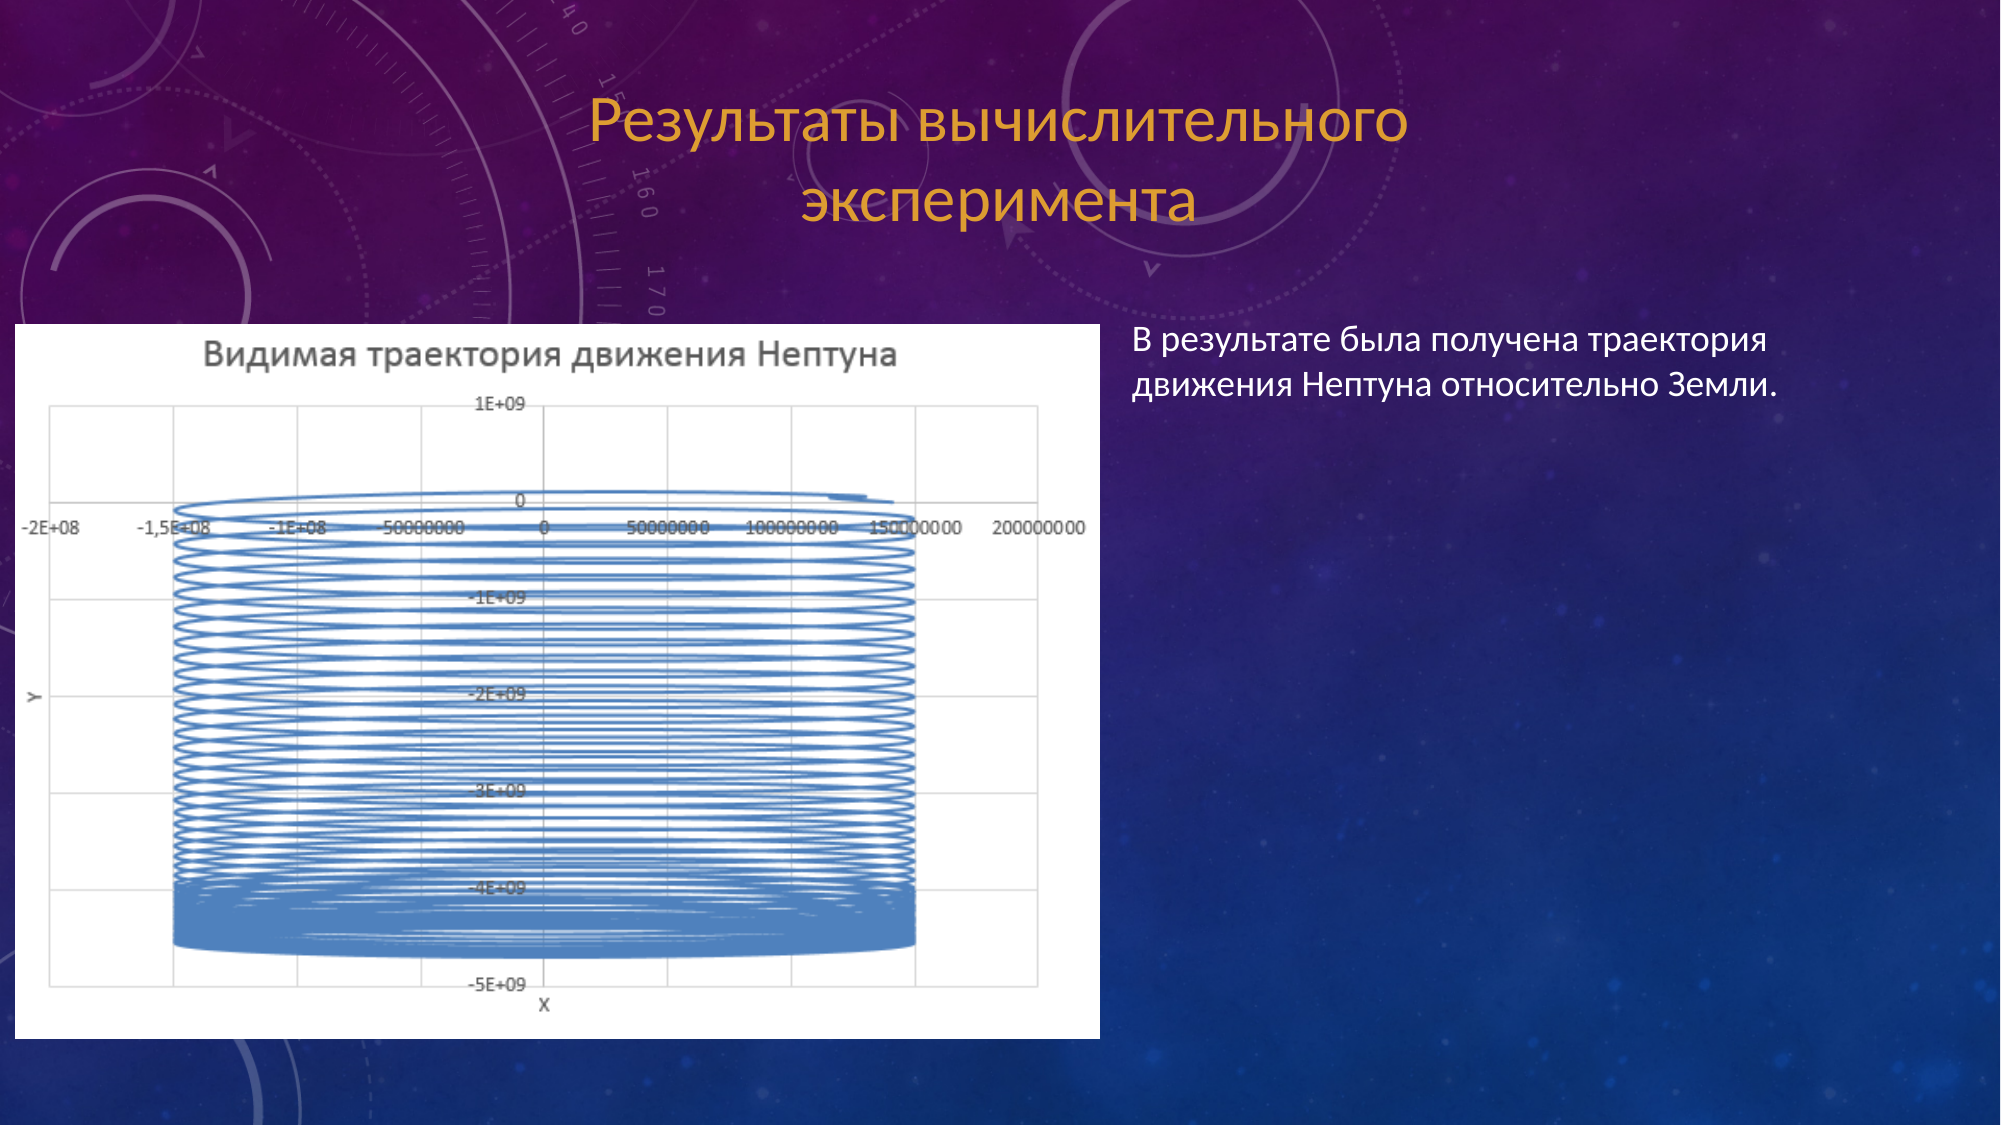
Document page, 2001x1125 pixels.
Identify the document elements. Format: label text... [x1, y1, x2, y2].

subtitle Результаты вычислительного эксперимента [418, 67, 1581, 249]
text_box В результате была получена траектория движения Нептуна относительно Земли. [1117, 306, 1928, 412]
picture [0, 0, 2001, 1125]
